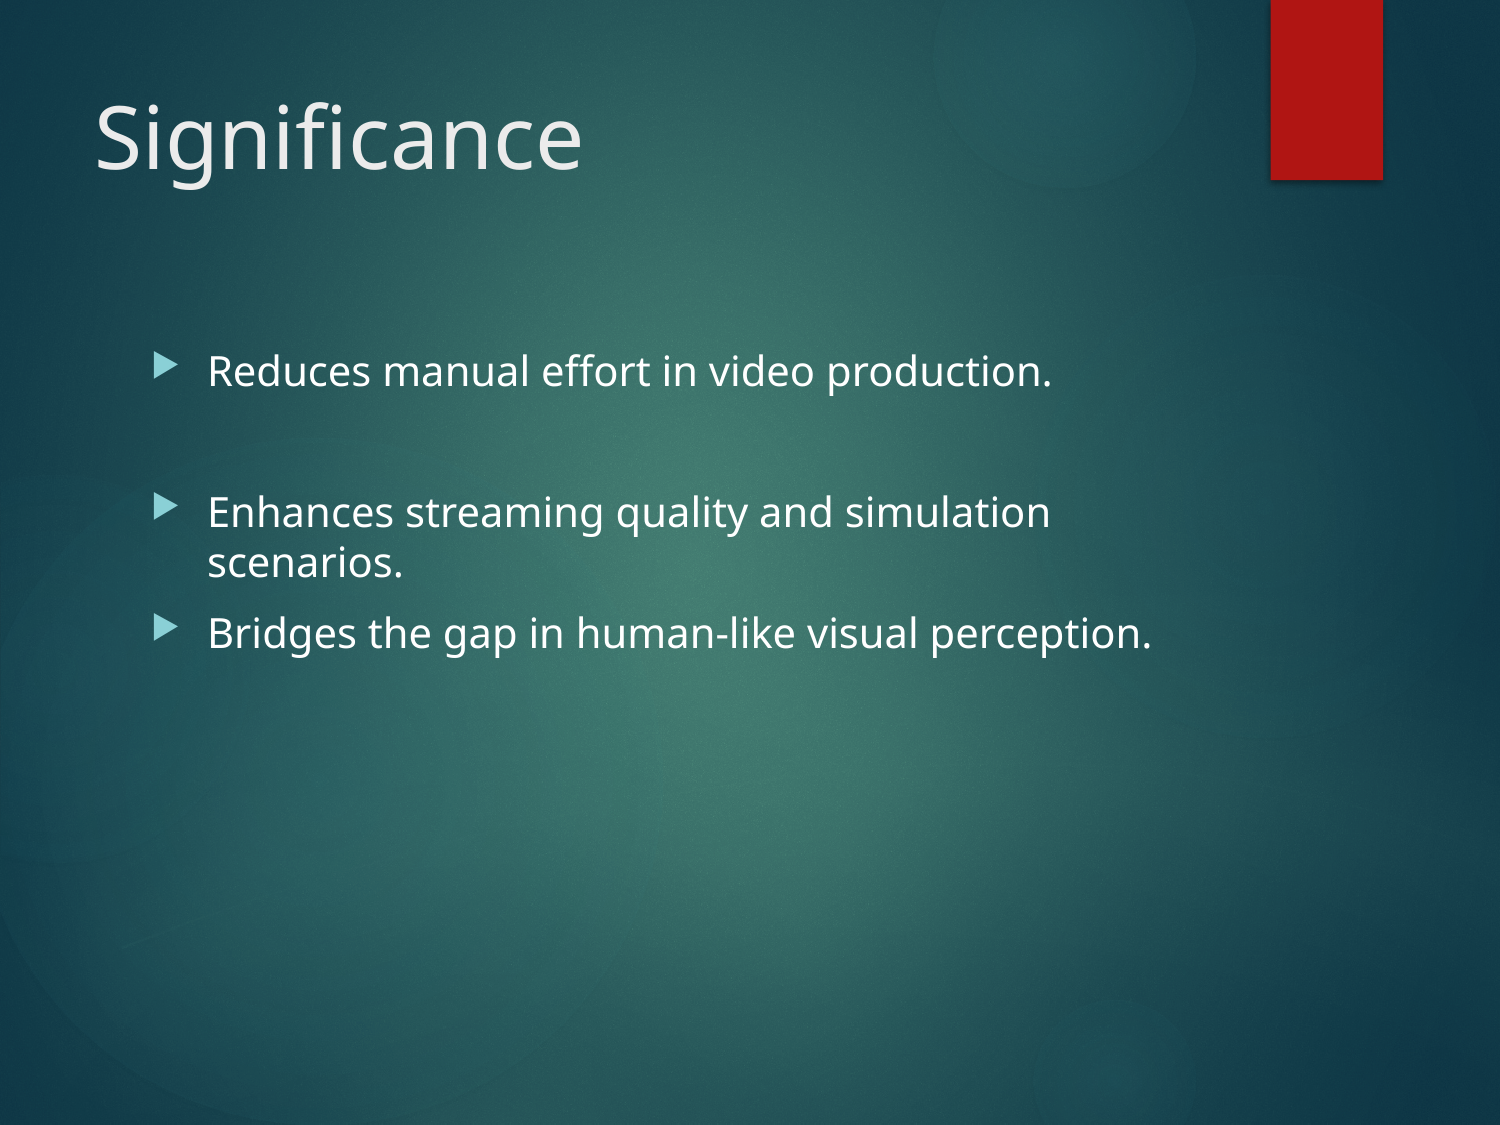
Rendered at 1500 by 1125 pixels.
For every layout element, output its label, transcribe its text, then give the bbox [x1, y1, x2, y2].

list Reduces manual effort in video production. Enhances streaming quality and simulation scenarios. Bridges the gap in human-like visual perception. [135, 336, 1237, 1025]
title Significance [79, 74, 1237, 304]
